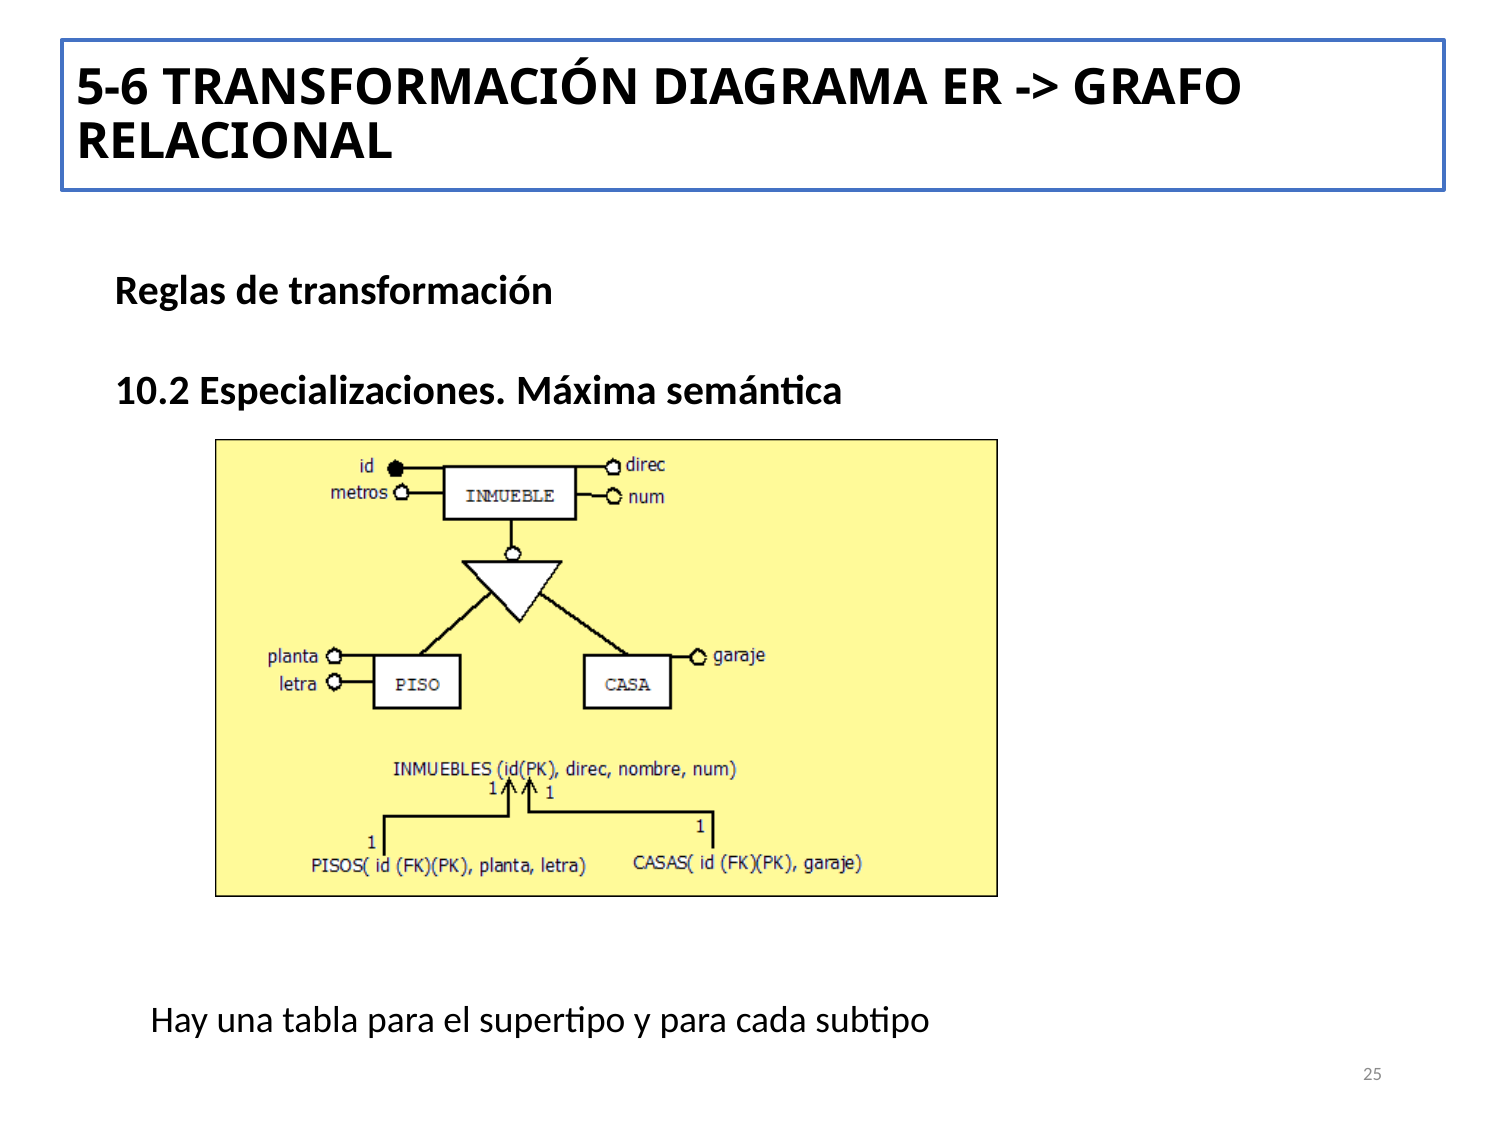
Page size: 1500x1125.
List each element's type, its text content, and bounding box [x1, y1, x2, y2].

text_box Reglas de transformación 10.2 Especializaciones. Máxima semántica [100, 255, 1397, 421]
text_box Hay una tabla para el supertipo y para cada subtipo [135, 987, 1376, 1048]
picture [214, 439, 999, 898]
text_box 25 [1059, 1042, 1397, 1103]
text_box 5-6 TRANSFORMACIÓN DIAGRAMA ER -> GRAFO RELACIONAL [61, 39, 1444, 190]
